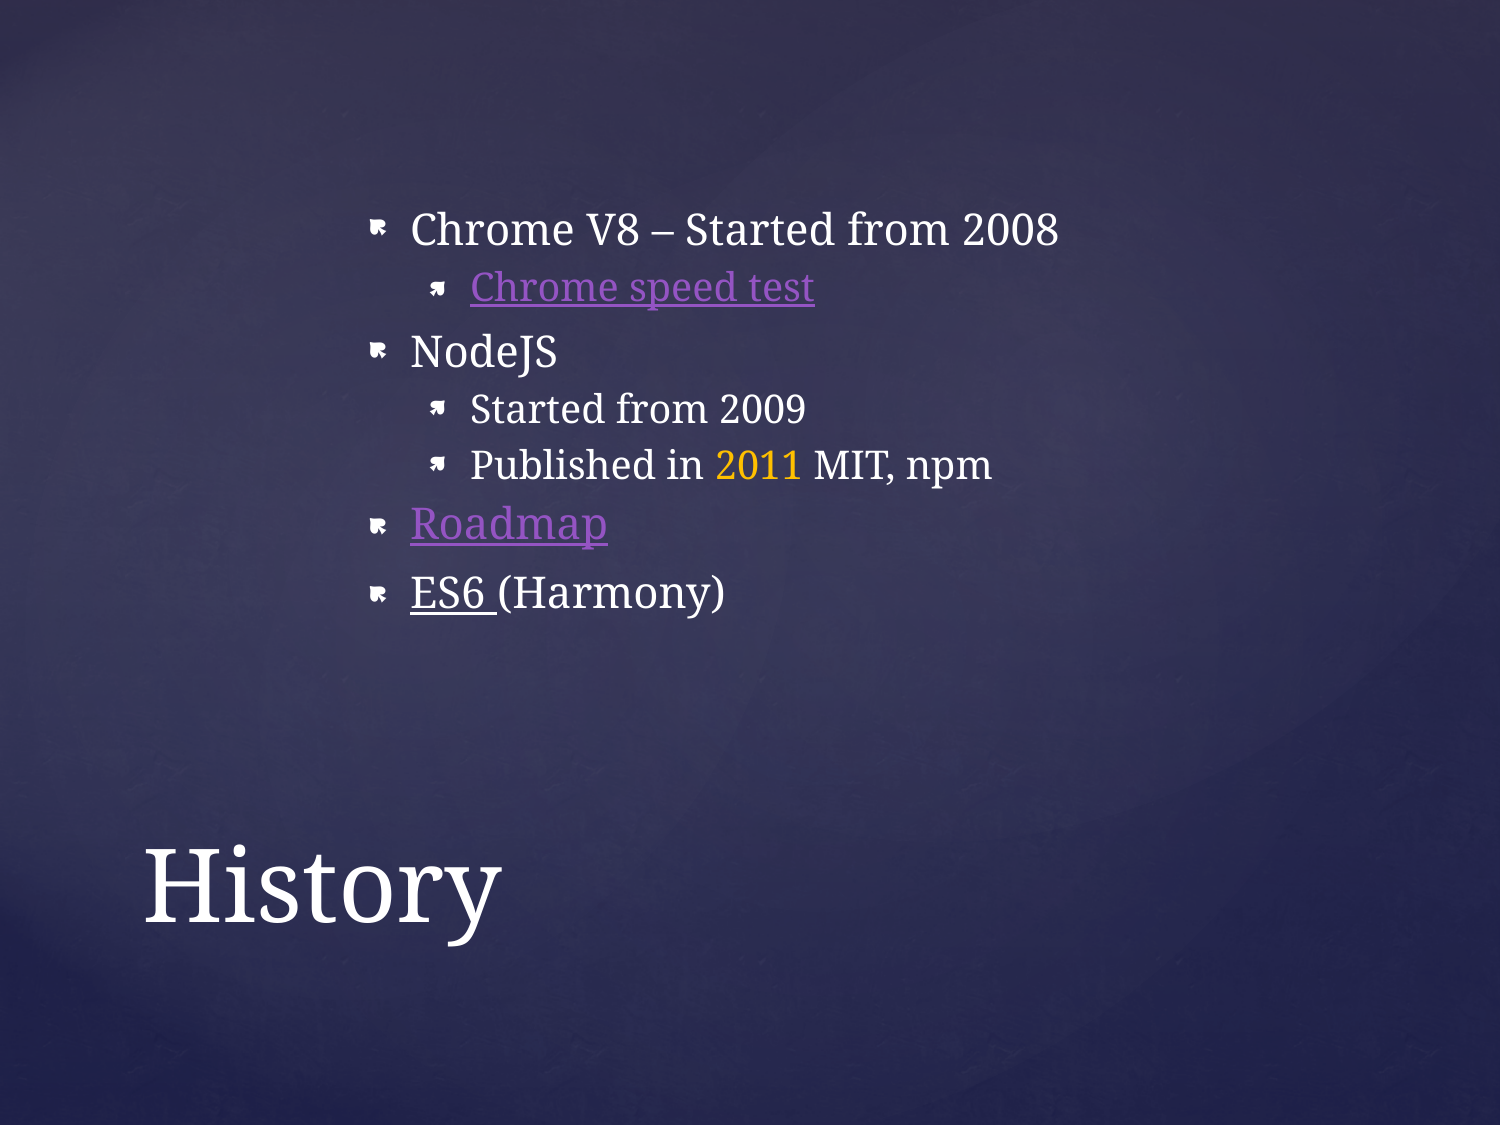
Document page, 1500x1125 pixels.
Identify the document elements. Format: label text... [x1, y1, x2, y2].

title History [127, 800, 1365, 950]
list Chrome V8 – Started from 2008 Chrome speed test NodeJS Started from 2009 Published in 2011 MIT, npm Roadmap ES6 (Harmony) [350, 112, 1350, 713]
